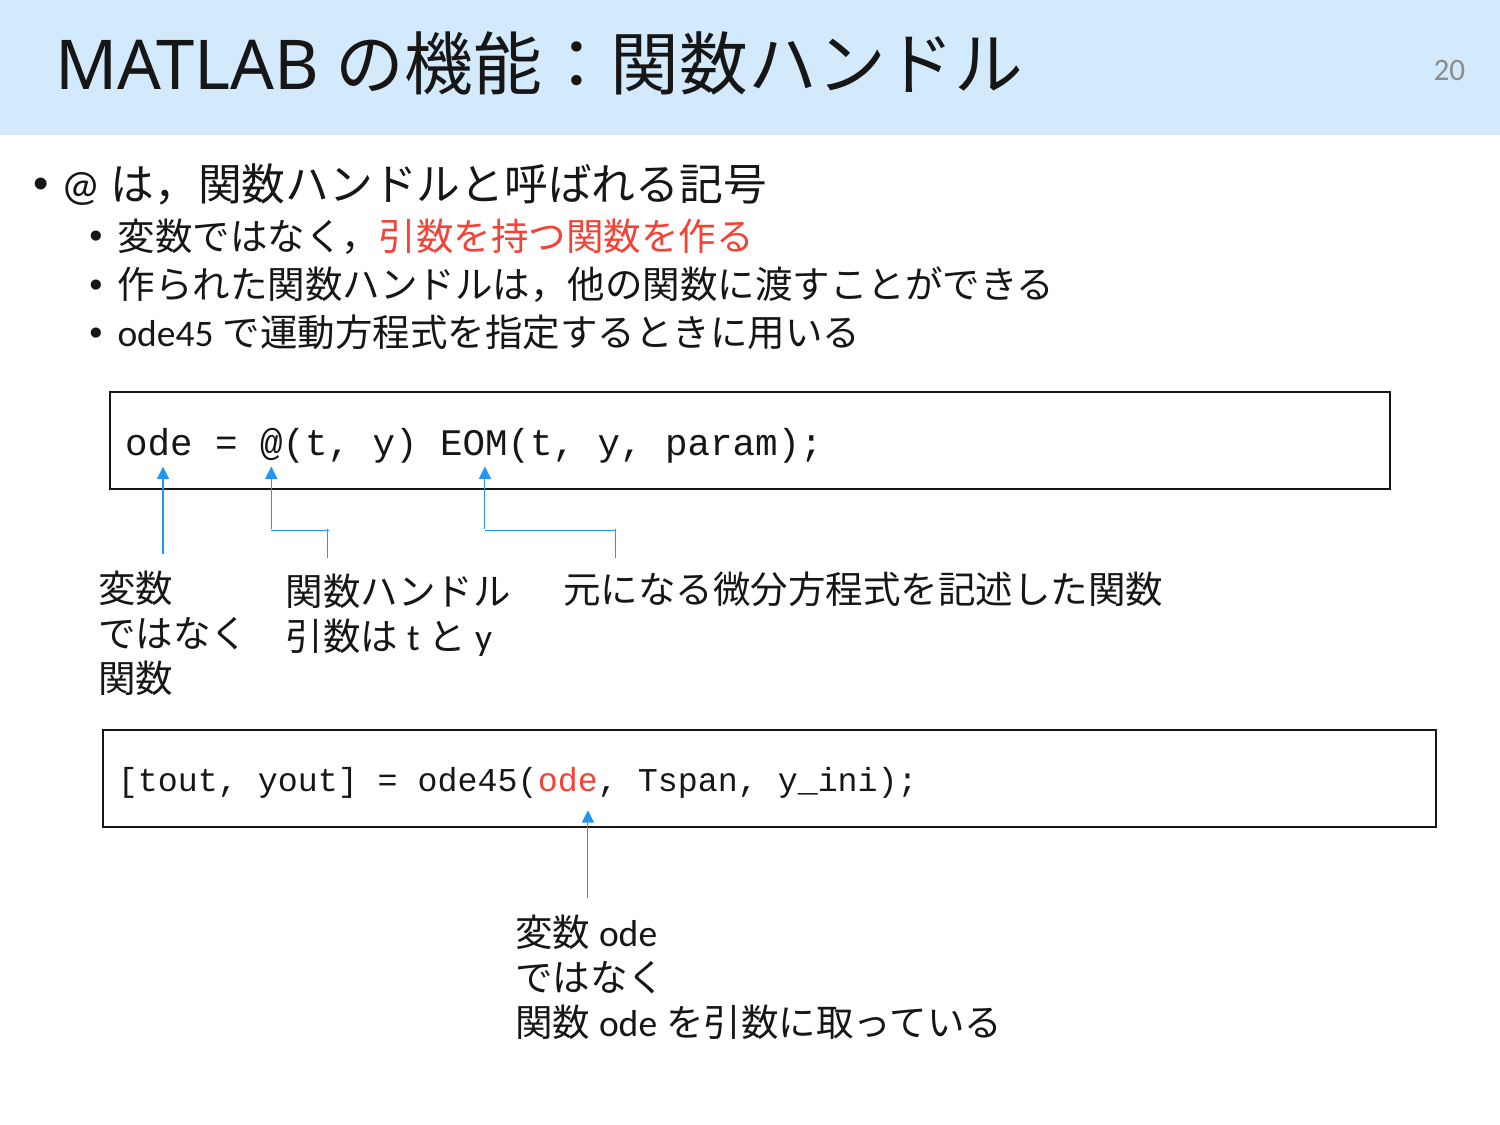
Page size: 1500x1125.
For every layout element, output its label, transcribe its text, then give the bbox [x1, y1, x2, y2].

list @は，関数ハンドルと呼ばれる記号 変数ではなく，引数を持つ関数を作る 作られた関数ハンドルは，他の関数に渡すことができる ode45で運動方程式を指定するときに用いる [18, 155, 1489, 1014]
text_box 変数ode ではなく 関数odeを引数に取っている [500, 901, 1017, 1052]
text_box 元になる微分方程式を記述した関数 [548, 558, 1179, 619]
text_box [tout, yout] = ode45(ode, Tspan, y_ini); [102, 729, 1437, 828]
text_box 変数 ではなく 関数 [83, 558, 263, 708]
slide_number 20 [1142, 37, 1481, 98]
title MATLABの機能：関数ハンドル [40, 0, 1500, 136]
text_box 関数ハンドル 引数はtとy [270, 560, 526, 666]
text_box ode = @(t, y) EOM(t, y, param); [109, 391, 1391, 490]
